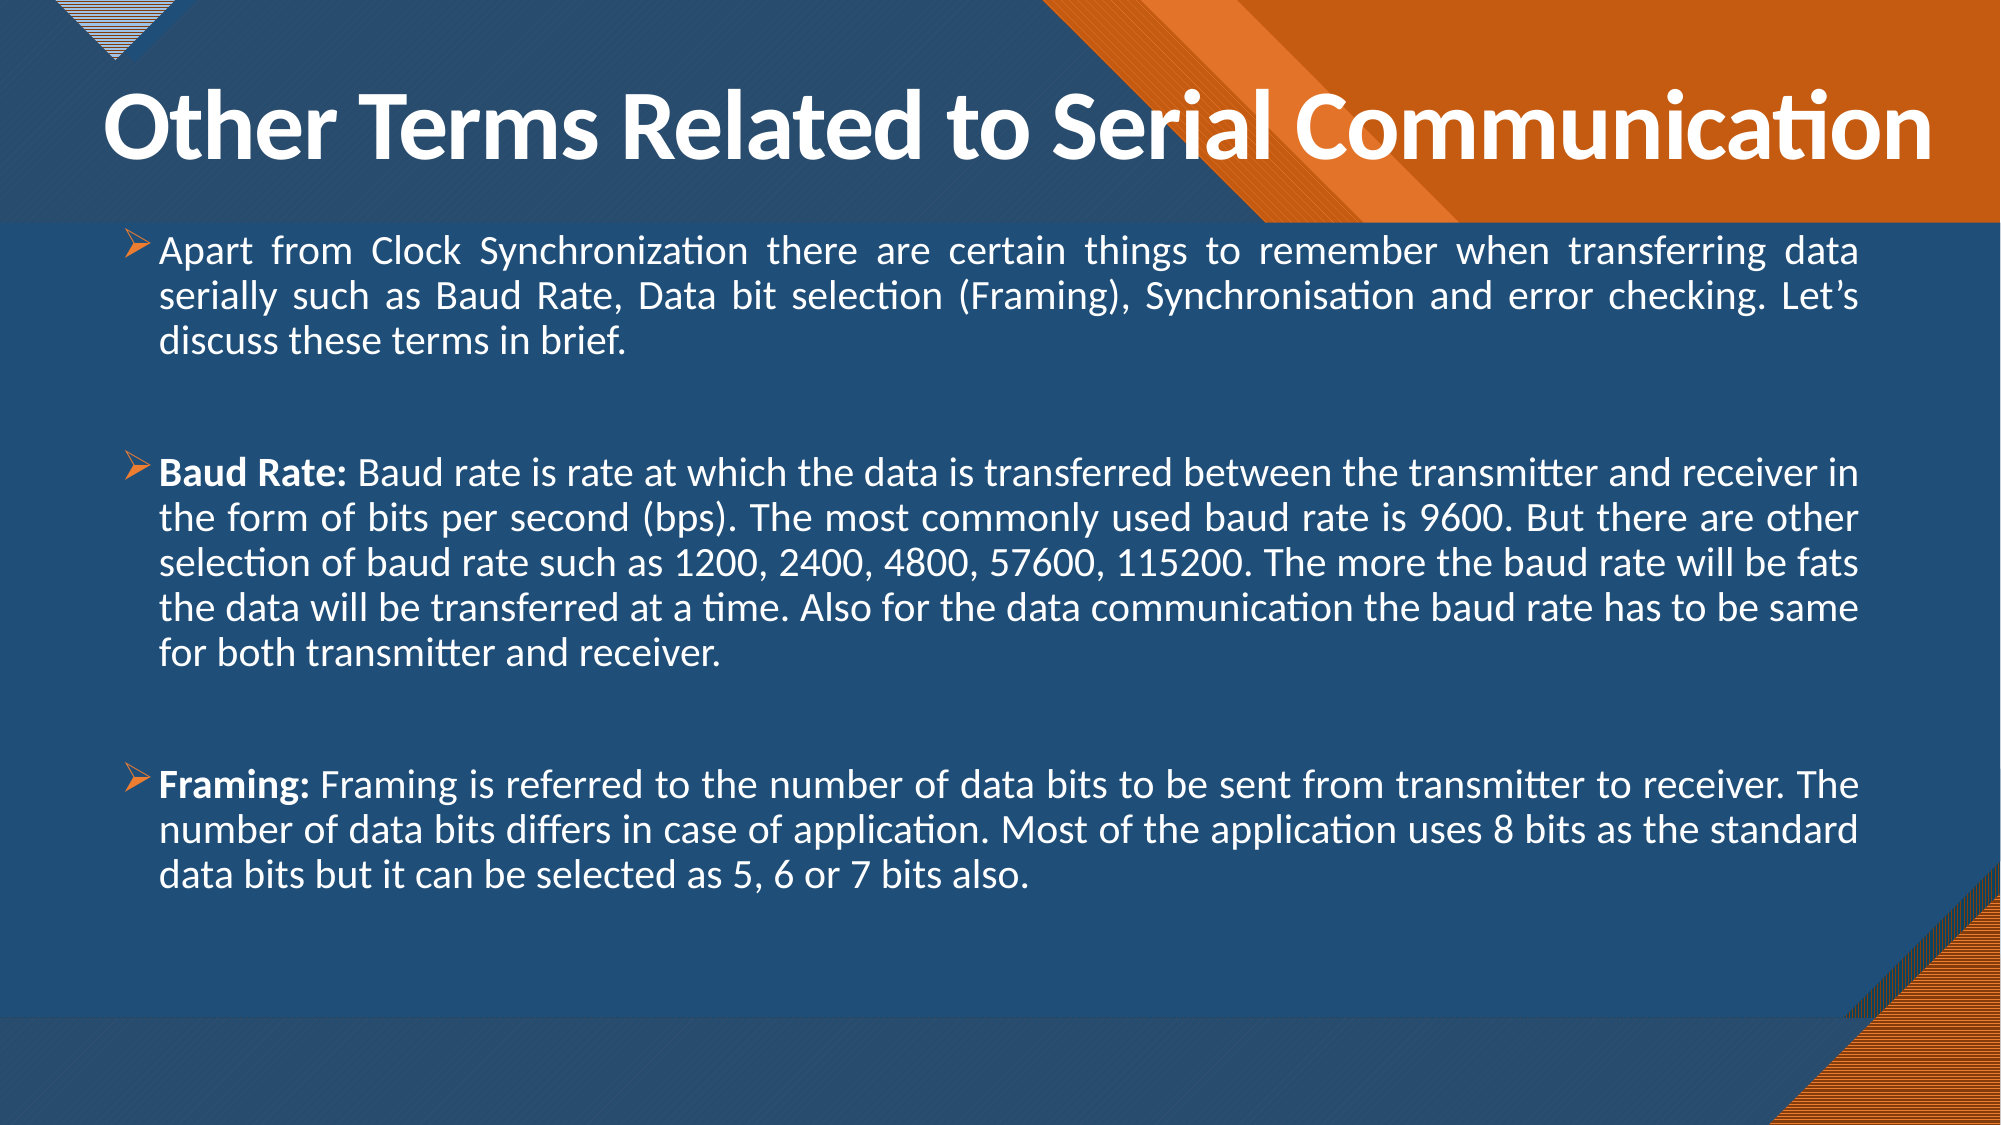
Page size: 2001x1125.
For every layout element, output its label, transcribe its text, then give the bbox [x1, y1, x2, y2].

list Apart from Clock Synchronization there are certain things to remember when transferring data serially such as Baud Rate, Data bit selection (Framing), Synchronisation and error checking. Let’s discuss these terms in brief. Baud Rate: Baud rate is rate at which the data is transferred between the transmitter and receiver in the form of bits per second (bps). The most commonly used baud rate is 9600. But there are other selection of baud rate such as 1200, 2400, 4800, 57600, 115200. The more the baud rate will be fats the data will be transferred at a time. Also for the data communication the baud rate has to be same for both transmitter and receiver. Framing: Framing is referred to the number of data bits to be sent from transmitter to receiver. The number of data bits differs in case of application. Most of the application uses 8 bits as the standard data bits but it can be selected as 5, 6 or 7 bits also. [106, 221, 1876, 1013]
title Other Terms Related to Serial Communication [88, 65, 1969, 181]
